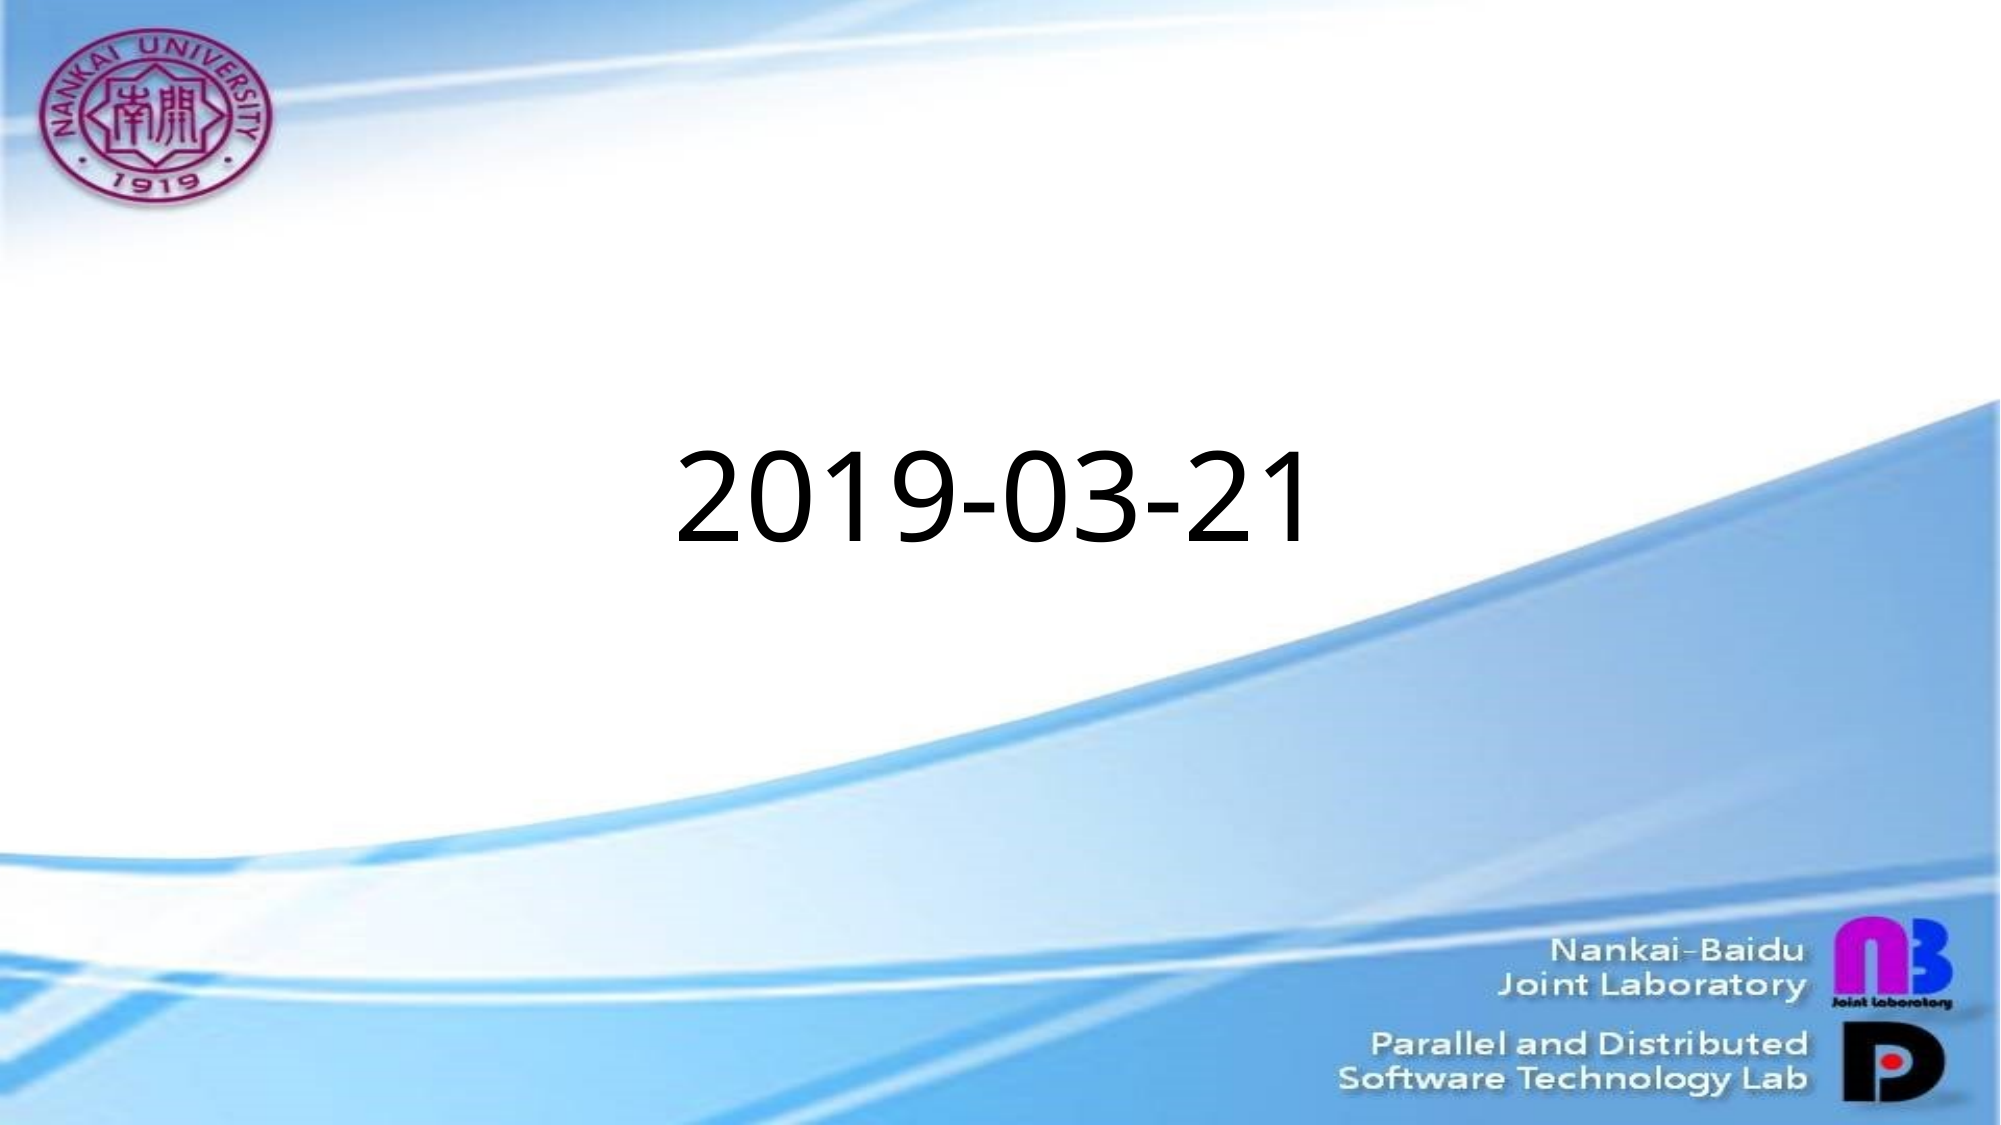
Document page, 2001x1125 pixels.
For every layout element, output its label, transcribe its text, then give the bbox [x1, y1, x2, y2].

title 2019-03-21 [249, 184, 1750, 576]
picture [0, 0, 2001, 1125]
